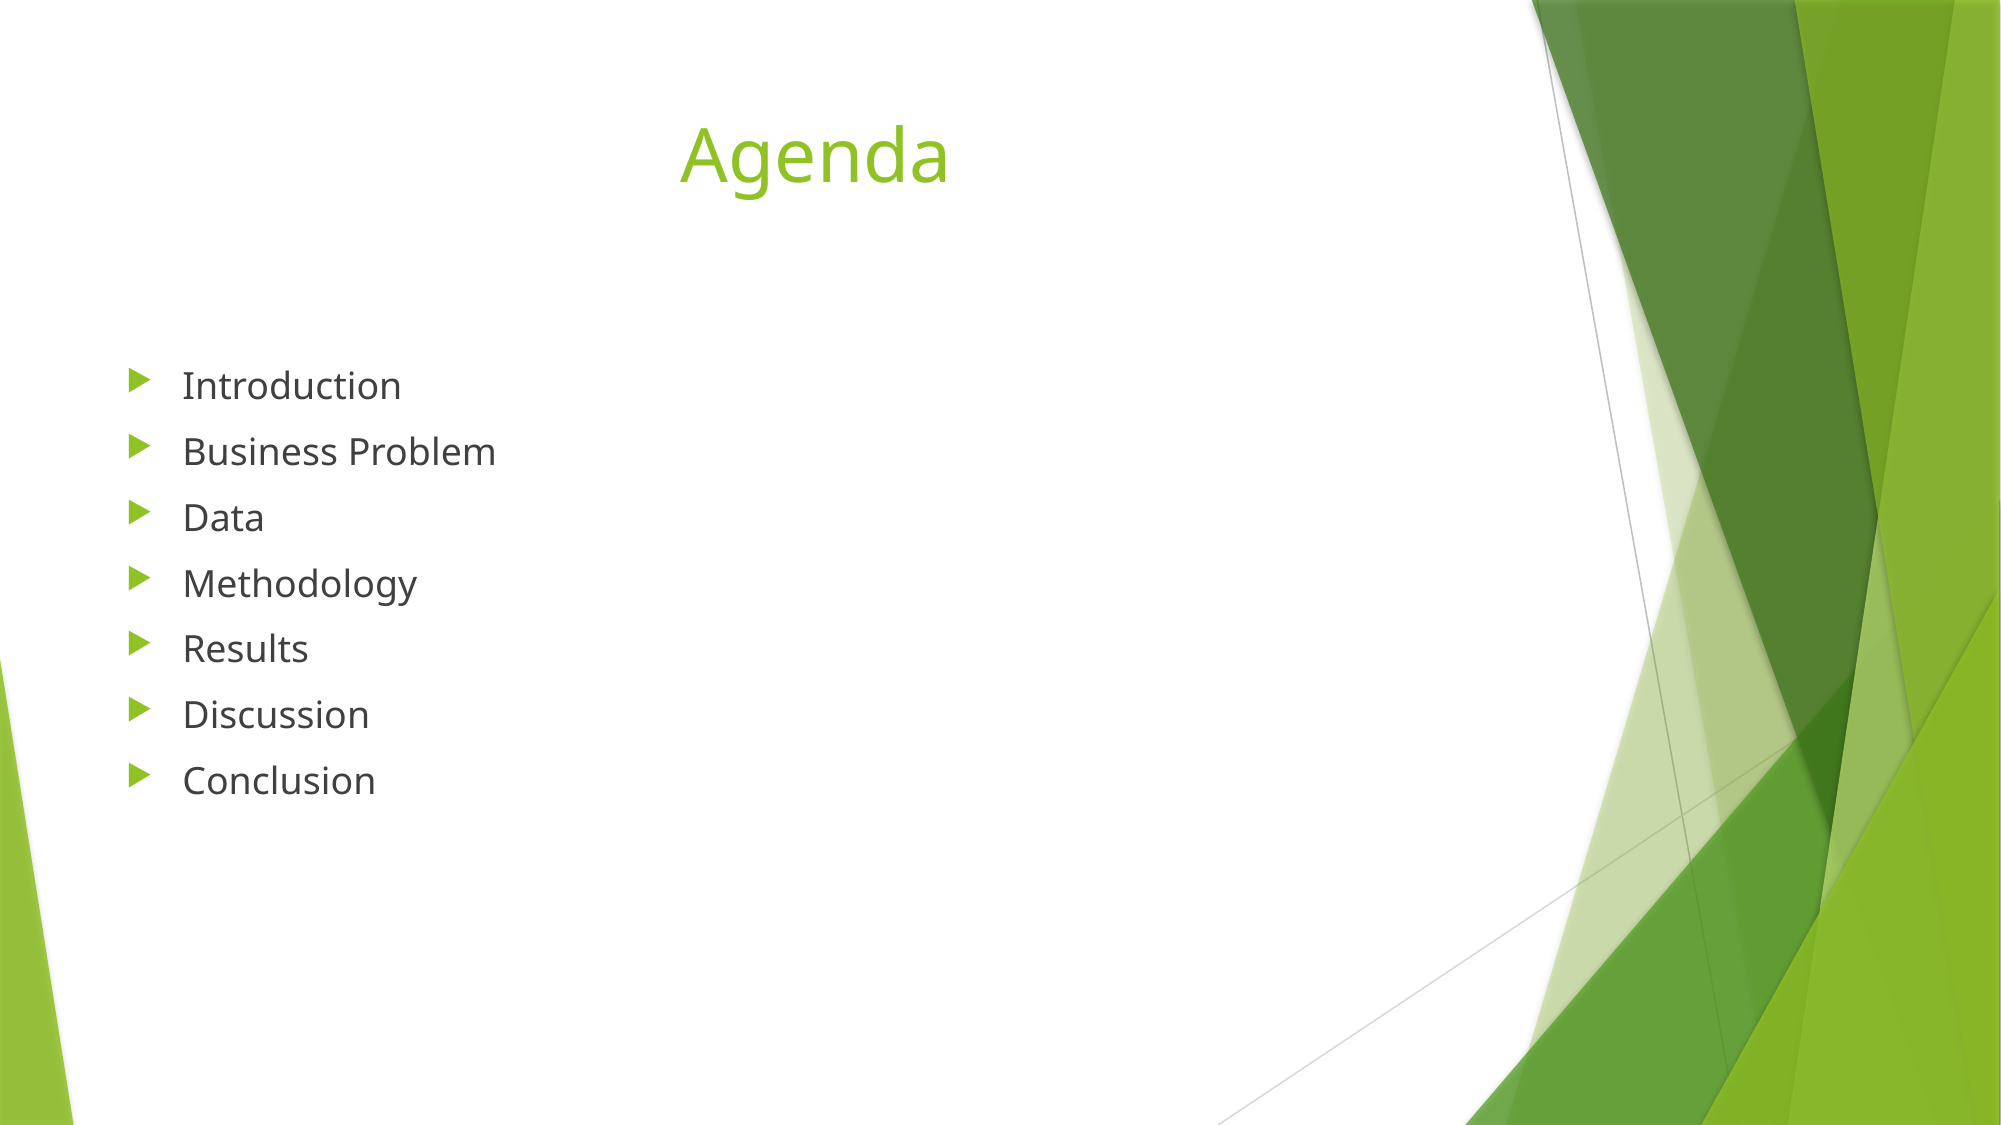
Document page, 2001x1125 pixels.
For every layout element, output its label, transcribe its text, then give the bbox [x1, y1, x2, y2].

title Agenda [111, 99, 1522, 317]
list Introduction Business Problem Data Methodology Results Discussion Conclusion [111, 354, 1522, 992]
